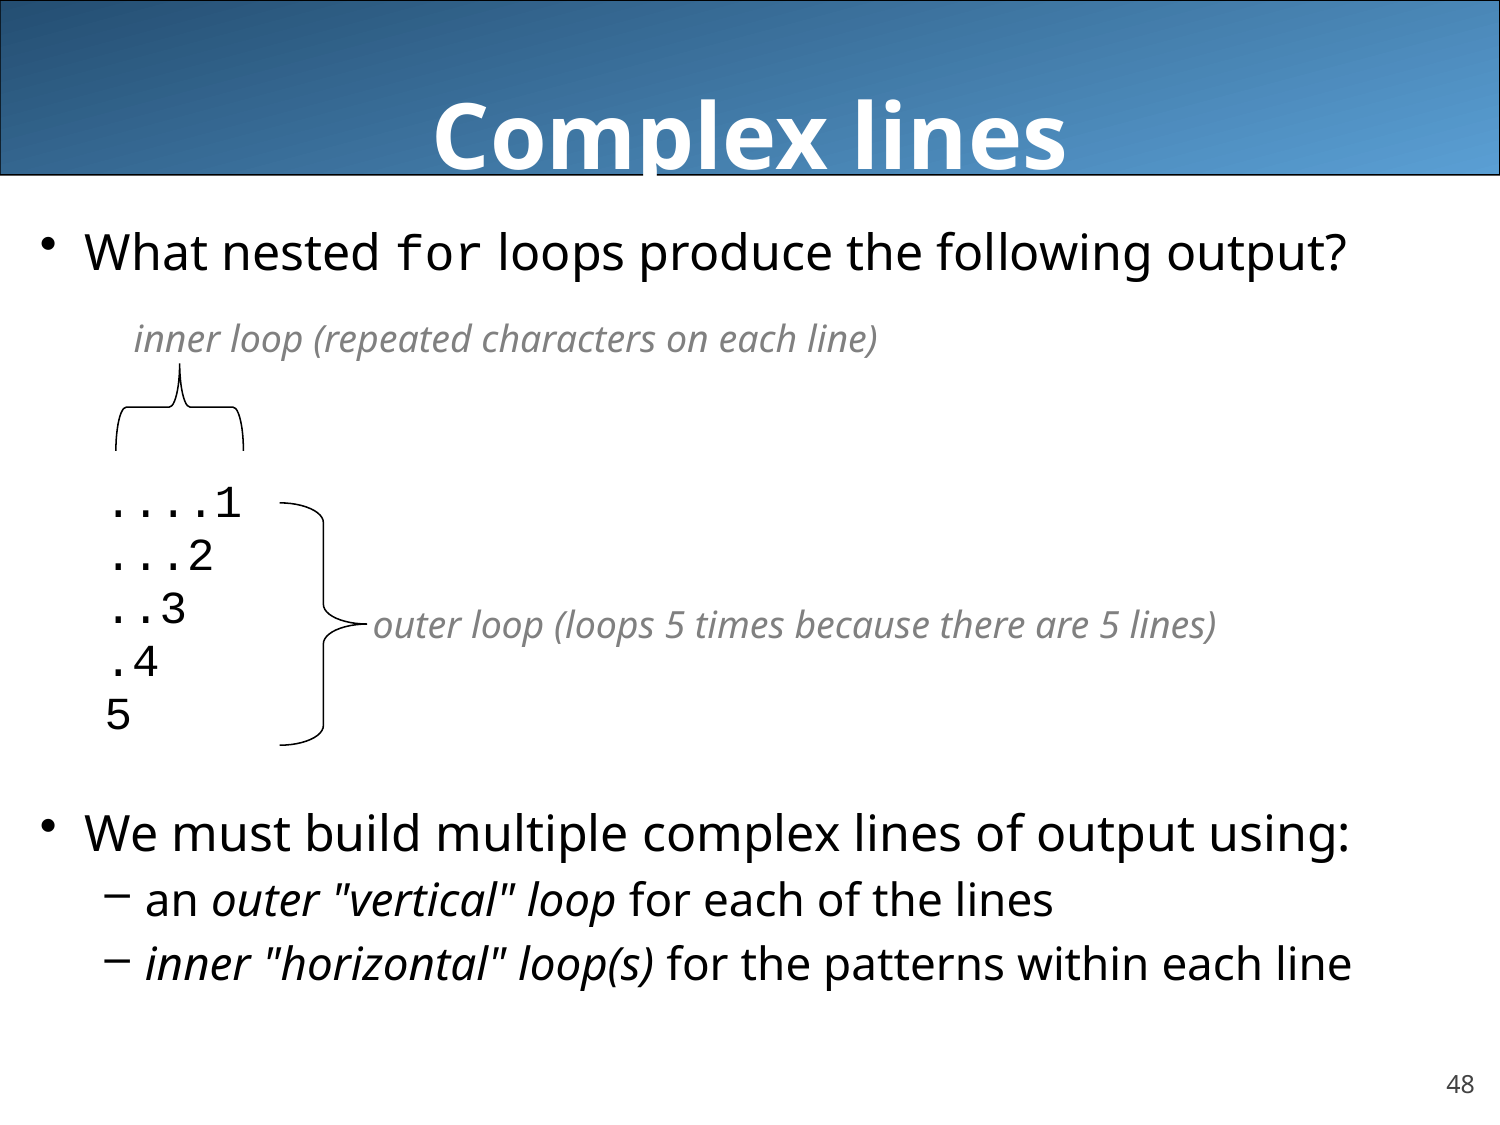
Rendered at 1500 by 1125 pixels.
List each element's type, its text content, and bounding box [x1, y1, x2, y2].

title Complex lines [75, 0, 1425, 188]
list What nested for loops produce the following output? ....1 ...2 ..3 .4 5 We must build multiple complex lines of output using: an outer "vertical" loop for each of the lines inner "horizontal" loop(s) for the patterns within each line [24, 212, 1500, 1063]
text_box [117, 362, 368, 746]
